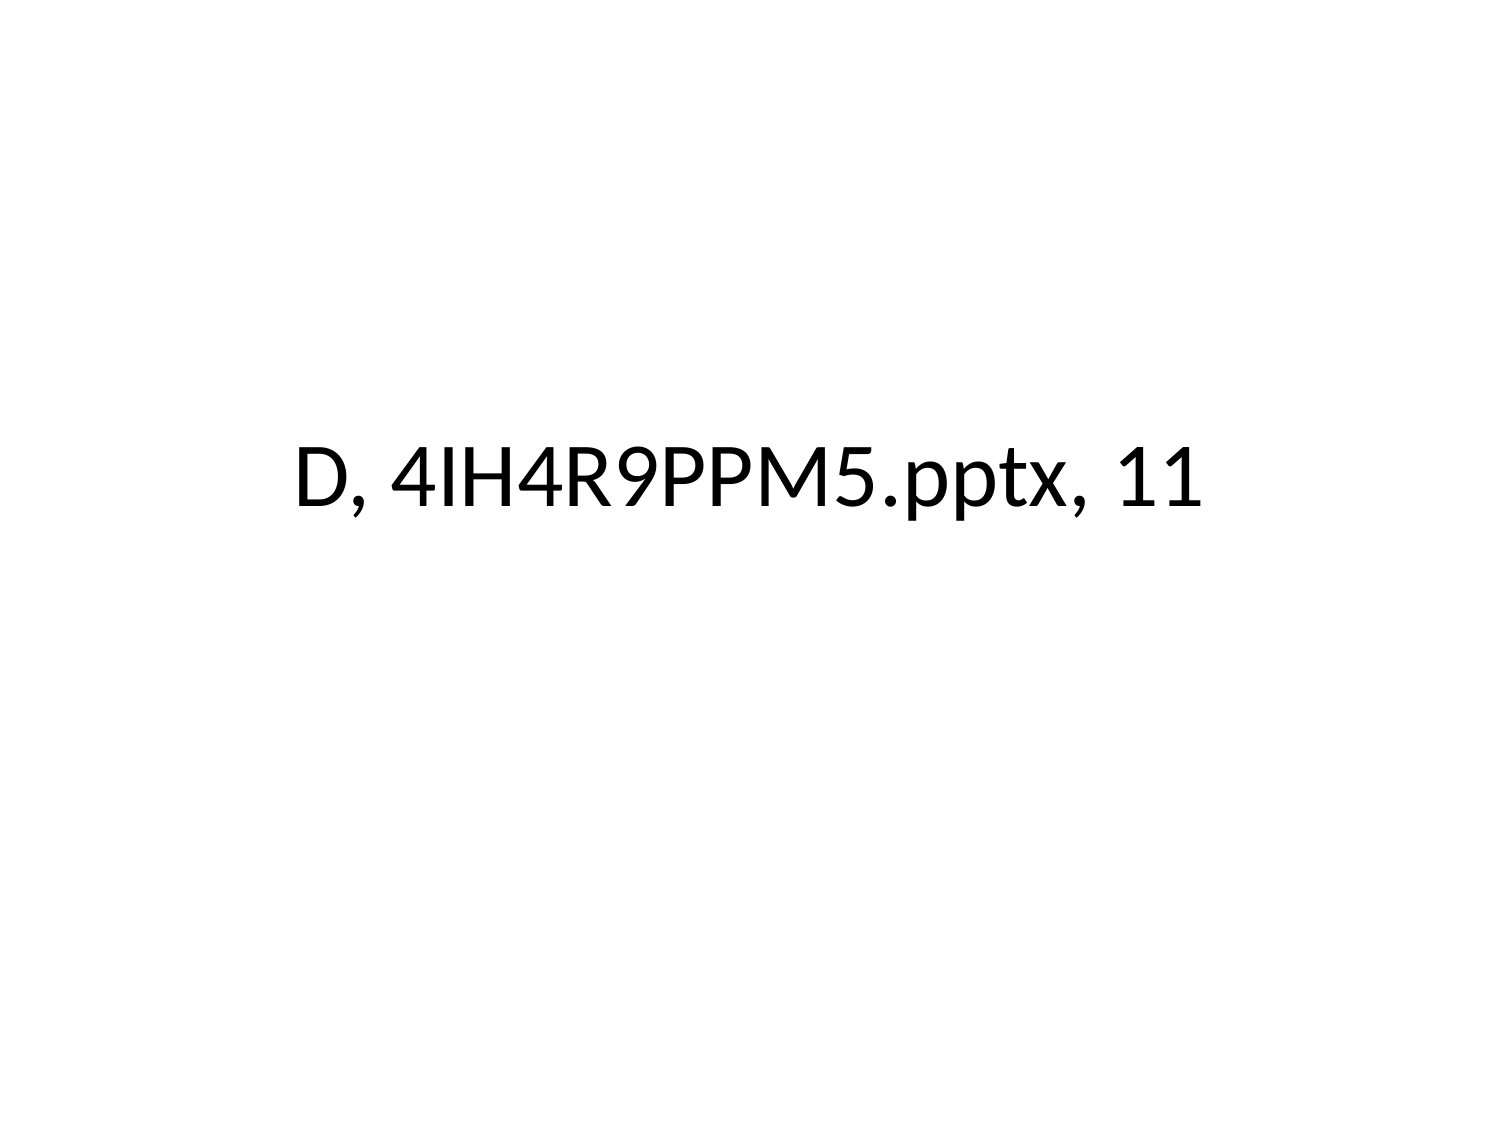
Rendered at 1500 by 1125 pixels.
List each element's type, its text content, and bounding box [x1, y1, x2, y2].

title D, 4IH4R9PPM5.pptx, 11 [112, 349, 1388, 591]
